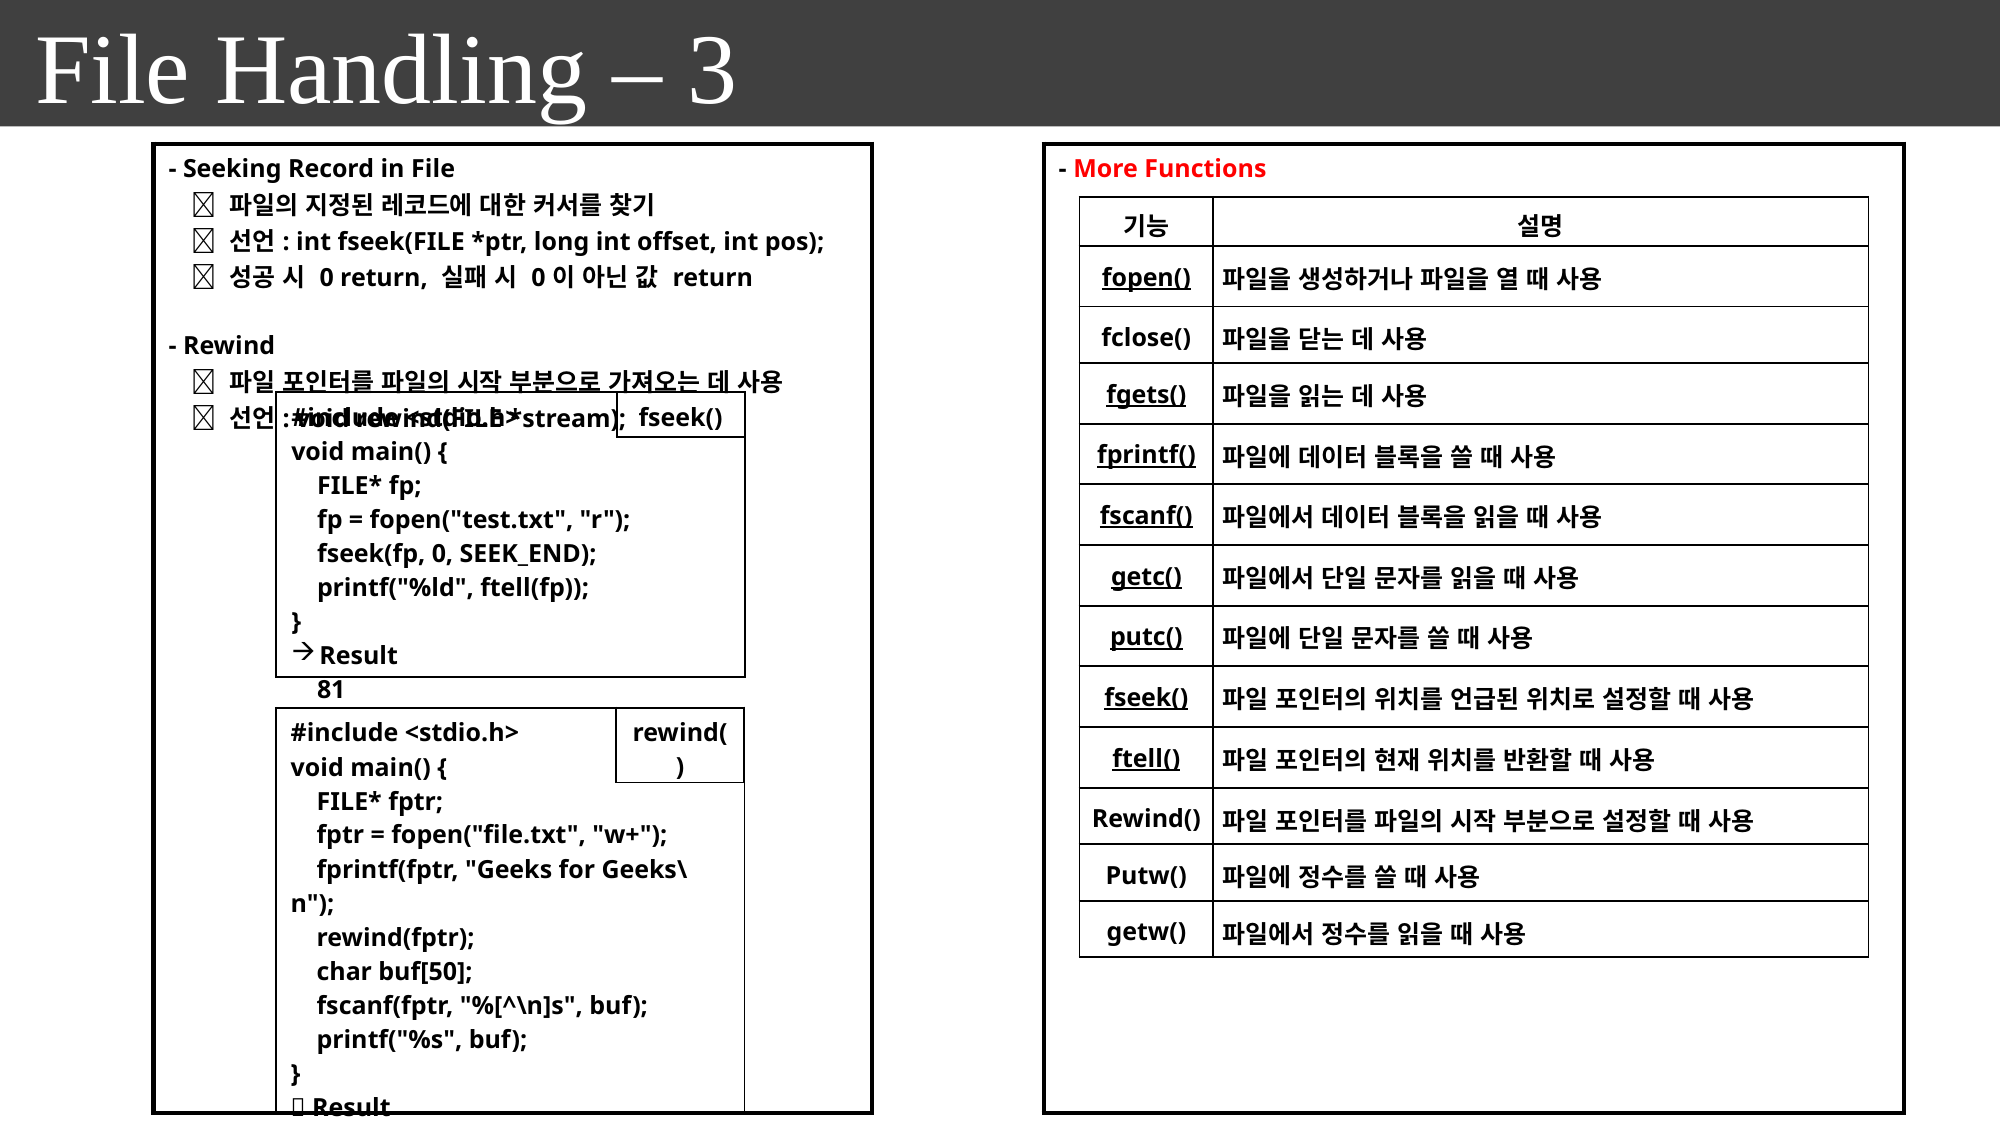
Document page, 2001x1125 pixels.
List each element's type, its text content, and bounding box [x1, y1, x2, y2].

table_cell putc() [1080, 607, 1212, 665]
table_cell 파일에서 단일 문자를 읽을 때 사용 [1214, 546, 1868, 605]
table_cell fclose() [1080, 307, 1212, 362]
table_cell 파일 포인터를 파일의 시작 부분으로 설정할 때 사용 [1214, 789, 1868, 843]
table_cell fgets() [1080, 364, 1212, 423]
table_cell 파일에서 데이터 블록을 읽을 때 사용 [1214, 485, 1868, 544]
table_header 설명 [1214, 198, 1868, 245]
table_cell 파일 포인터의 위치를 ​​언급된 위치로 설정할 때 사용 [1214, 667, 1868, 726]
table_header rewind() [617, 708, 743, 782]
table_header 기능 [1080, 198, 1212, 245]
table_cell Rewind() [1080, 789, 1212, 843]
table_cell Putw() [1080, 845, 1212, 900]
table_cell ftell() [1080, 728, 1212, 787]
text_box File Handling – 3 [20, 0, 1243, 131]
table_cell fopen() [1080, 247, 1212, 306]
table_cell 파일을 읽는 데 사용 [1214, 364, 1868, 423]
table_header - More Functions [1046, 146, 1902, 1111]
table_header #include <stdio.h> void main() { FILE* fp; fp = fopen("test.txt", "r"); fseek(fp, 0, SEEK_END); printf("%ld", ftell(fp)); } Result 81 [277, 393, 744, 676]
table_cell getc() [1080, 546, 1212, 605]
table_cell fseek() [1080, 667, 1212, 726]
table_cell fprintf() [1080, 425, 1212, 483]
table_cell 파일 포인터의 현재 위치를 반환할 때 사용 [1214, 728, 1868, 787]
table_cell 파일에 단일 문자를 쓸 때 사용 [1214, 607, 1868, 665]
table_cell 파일에 정수를 쓸 때 사용 [1214, 845, 1868, 900]
table_cell fscanf() [1080, 485, 1212, 544]
table_cell 파일에서 정수를 읽을 때 사용 [1214, 902, 1868, 956]
table_header fseek() [618, 393, 744, 436]
table_cell 파일을 닫는 데 사용 [1214, 307, 1868, 362]
table_header #include <stdio.h> void main() { FILE* fptr; fptr = fopen("file.txt", "w+"); fprintf(fptr, "Geeks for Geeks\n"); rewind(fptr); char buf[50]; fscanf(fptr, "%[^\n]s", buf); printf("%s", buf); }  Result Geeks for Geeks [277, 709, 744, 1111]
table_header - Seeking Record in File  파일의 지정된 레코드에 대한 커서를 찾기  선언: int fseek(FILE *ptr, long int offset, int pos);  성공 시 0 return, 실패 시 0이 아닌 값 return - Rewind  파일 포인터를 파일의 시작 부분으로 가져오는 데 사용  선언: void rewind(FILE *stream); [156, 146, 870, 1111]
table_cell 파일을 생성하거나 파일을 열 때 사용 [1214, 247, 1868, 306]
table_cell 파일에 데이터 블록을 쓸 때 사용 [1214, 425, 1868, 483]
table_cell getw() [1080, 902, 1212, 956]
